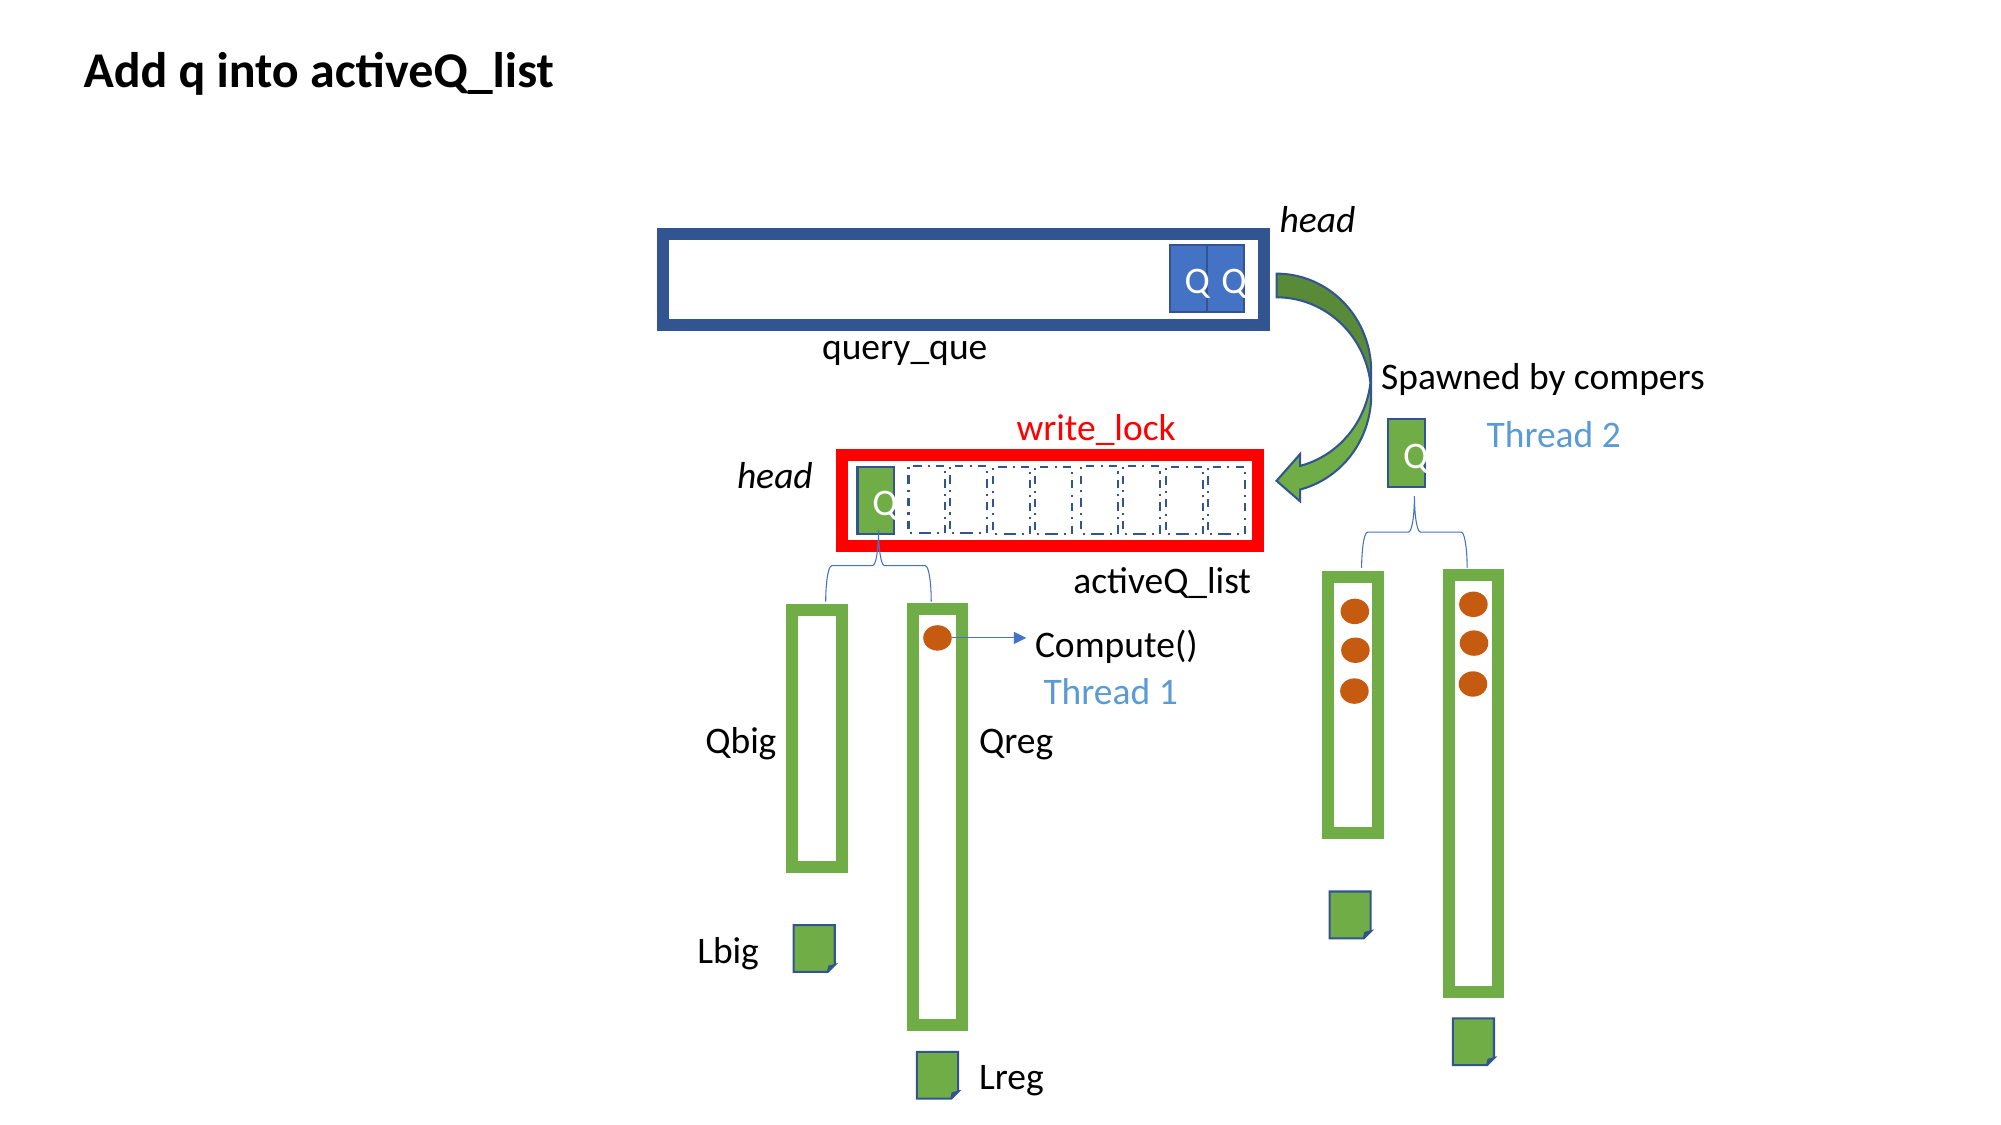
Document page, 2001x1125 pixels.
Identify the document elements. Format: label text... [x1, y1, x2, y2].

text_box [1165, 466, 1204, 535]
text_box [1451, 1017, 1498, 1067]
text_box activeQ_list [1058, 548, 1266, 609]
text_box query_que [807, 314, 1003, 374]
text_box [1448, 574, 1499, 993]
text_box Compute() [1020, 612, 1213, 673]
text_box Q [1208, 244, 1245, 313]
text_box [1458, 590, 1489, 619]
text_box Q [1387, 418, 1426, 488]
text_box [912, 608, 963, 1026]
text_box [662, 233, 1265, 326]
text_box [949, 465, 988, 534]
text_box head [722, 443, 828, 504]
text_box [1340, 636, 1371, 664]
text_box [907, 465, 946, 534]
text_box [915, 1050, 962, 1100]
text_box [1328, 890, 1375, 940]
text_box Lreg [964, 1044, 1059, 1105]
text_box [1034, 466, 1073, 535]
text_box Q [1169, 244, 1208, 313]
text_box Thread 2 [1471, 403, 1637, 463]
text_box Spawned by compers [1369, 344, 1721, 405]
text_box Qreg [964, 708, 1069, 769]
text_box [825, 529, 932, 602]
text_box [791, 609, 843, 868]
text_box [922, 624, 953, 652]
text_box [992, 466, 1031, 535]
text_box Qbig [690, 708, 791, 769]
text_box Thread 1 [1028, 673, 1193, 720]
text_box write_lock [1001, 395, 1191, 456]
text_box [1327, 576, 1379, 834]
text_box [792, 924, 839, 973]
text_box [841, 454, 1259, 547]
text_box [1361, 496, 1468, 568]
text_box Lbig [682, 918, 775, 978]
text_box [1339, 677, 1370, 705]
text_box [1207, 466, 1246, 535]
text_box [1339, 597, 1371, 626]
text_box [1457, 670, 1489, 698]
text_box [1122, 465, 1161, 535]
text_box [1275, 272, 1373, 504]
text_box [1080, 465, 1119, 535]
text_box Add q into activeQ_list [68, 30, 570, 105]
text_box [1458, 629, 1490, 657]
text_box head [1264, 187, 1371, 248]
